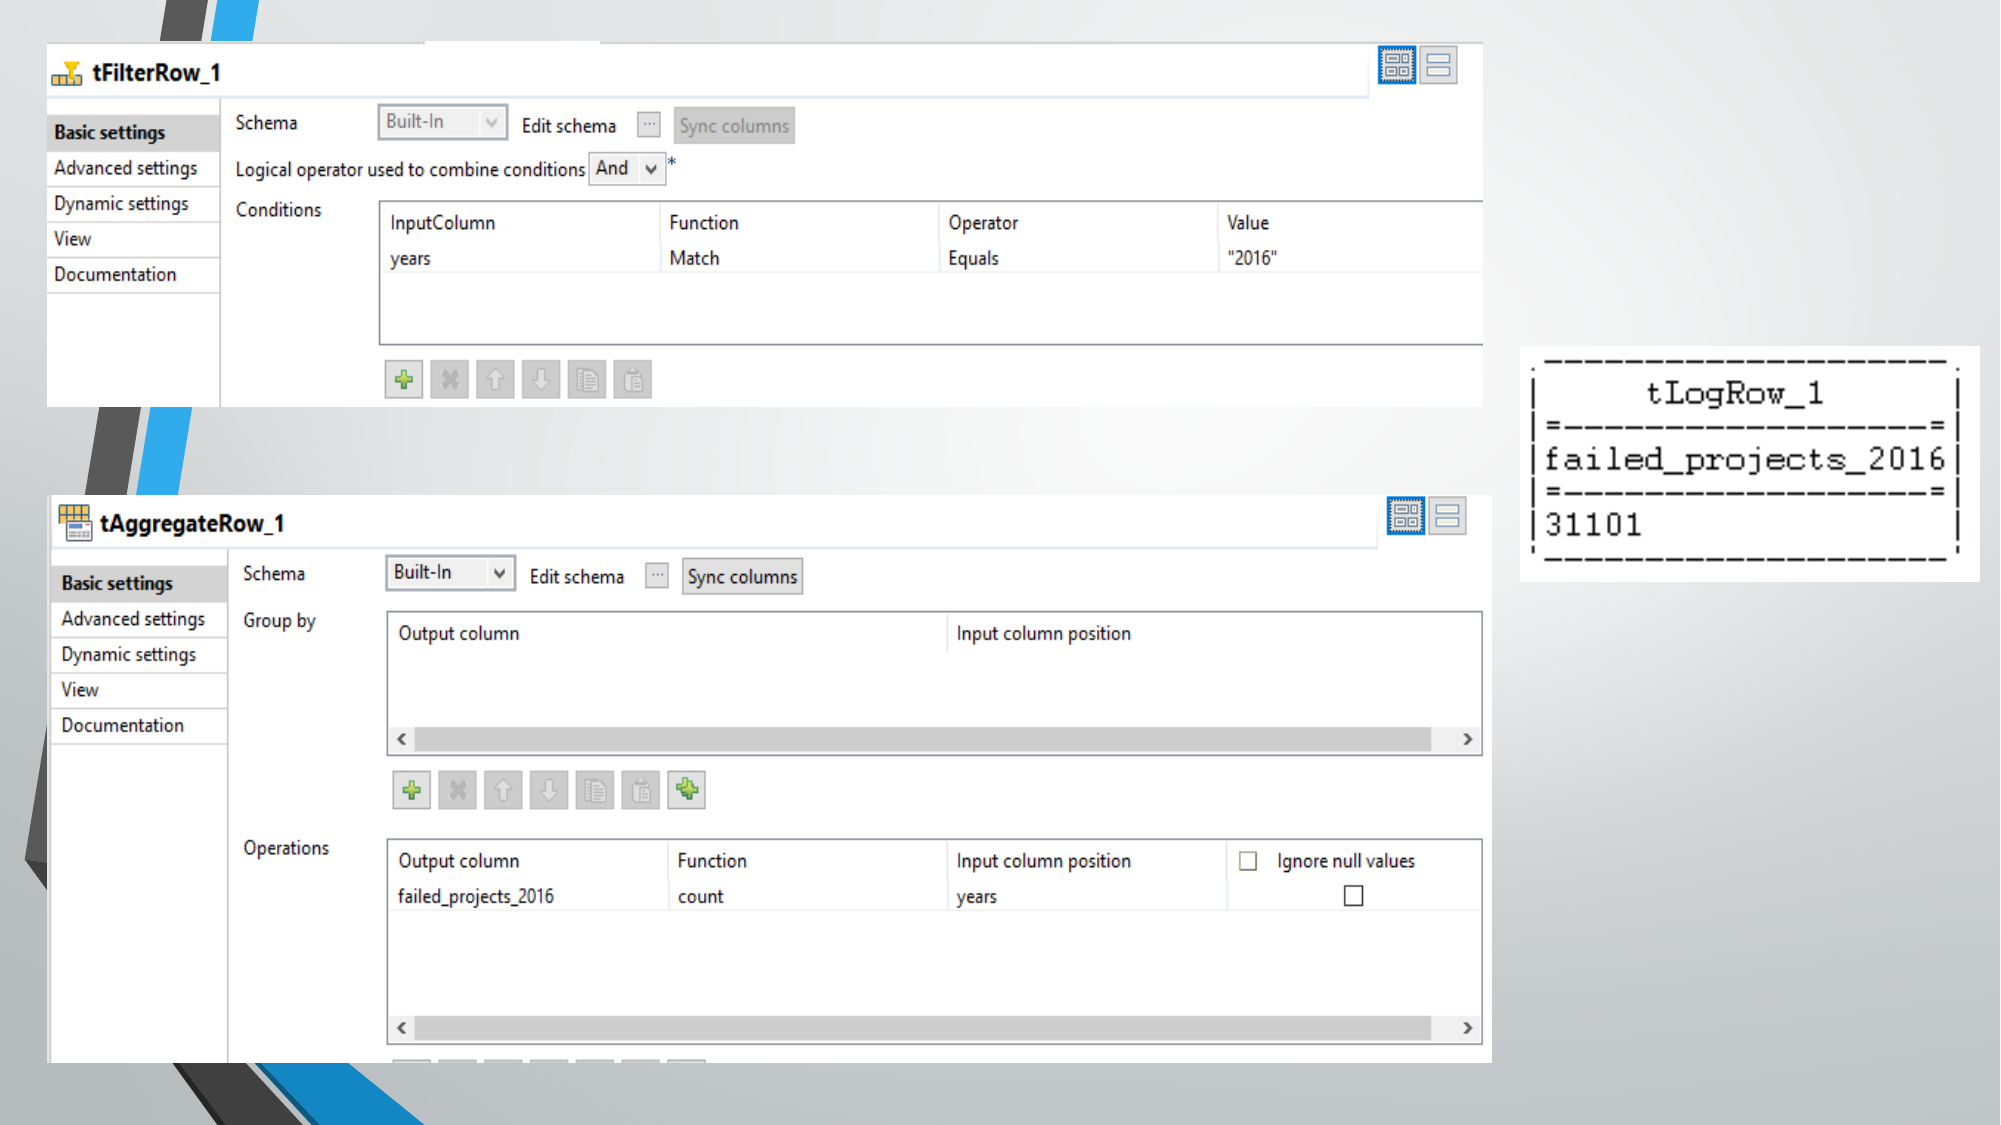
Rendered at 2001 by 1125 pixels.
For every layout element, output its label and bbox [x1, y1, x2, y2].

picture [47, 40, 1483, 407]
picture [1520, 346, 1980, 582]
picture [47, 495, 1493, 1063]
